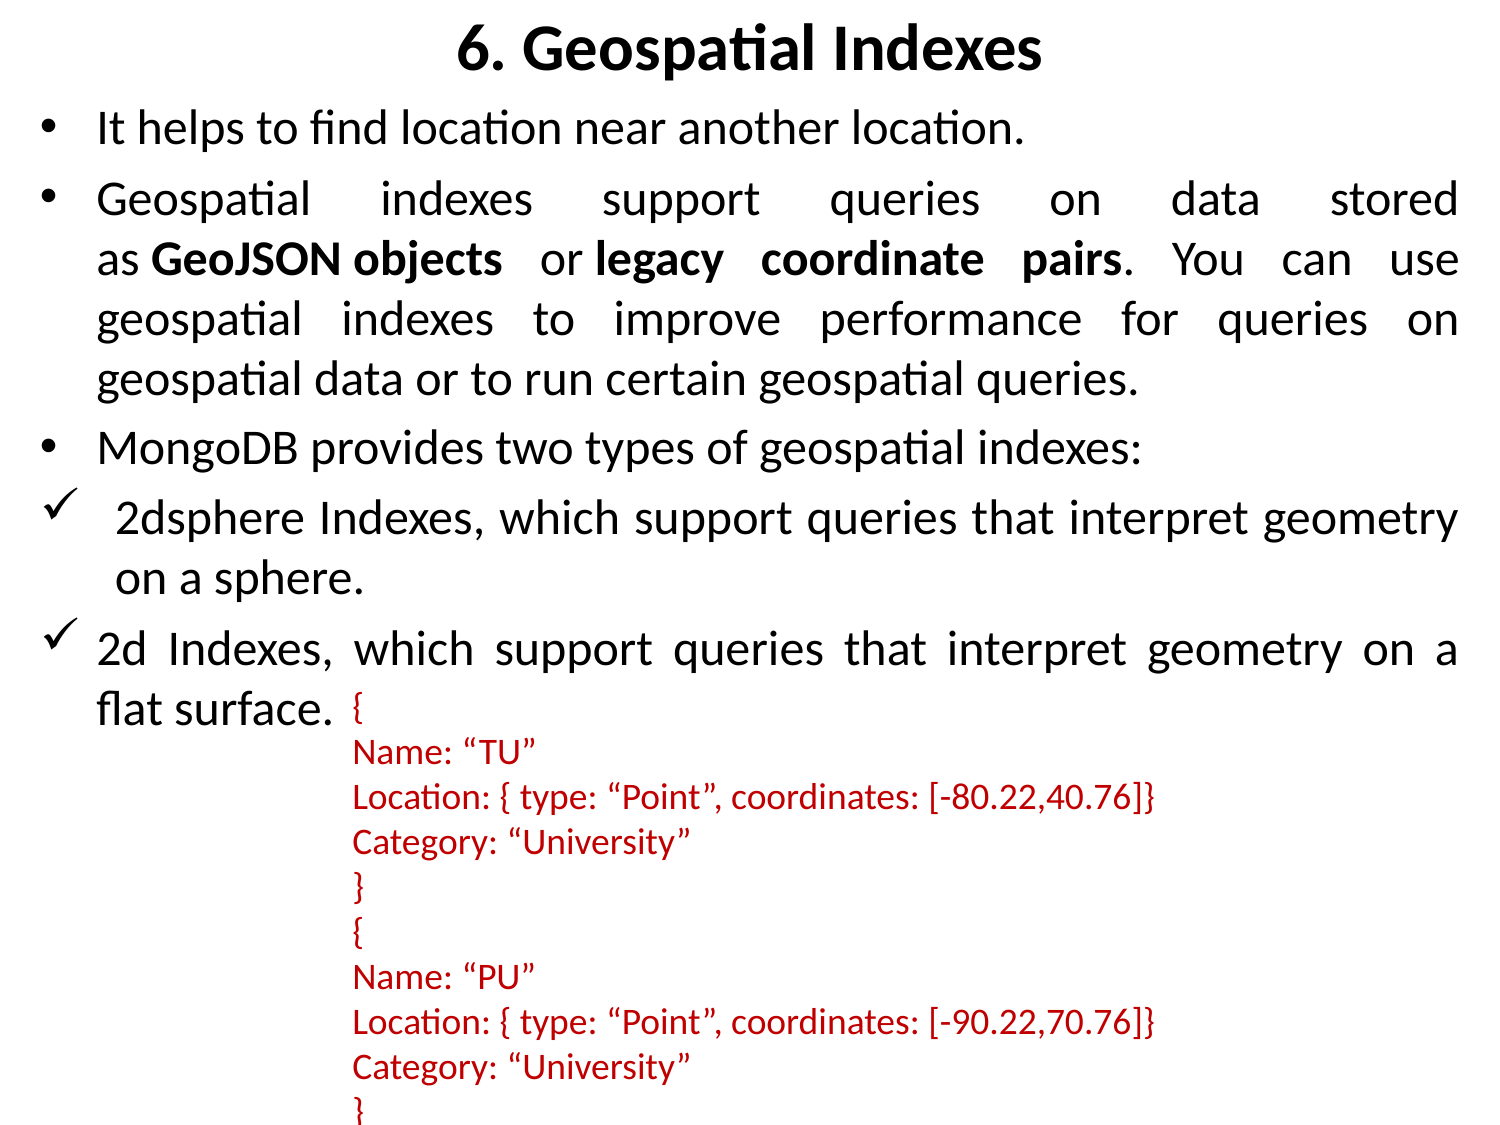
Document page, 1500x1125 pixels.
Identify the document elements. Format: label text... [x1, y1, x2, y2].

list It helps to find location near another location. Geospatial indexes support queries on data stored as GeoJSON objects or legacy coordinate pairs. You can use geospatial indexes to improve performance for queries on geospatial data or to run certain geospatial queries. MongoDB provides two types of geospatial indexes: 2dsphere Indexes, which support queries that interpret geometry on a sphere. 2d Indexes, which support queries that interpret geometry on a flat surface. [24, 87, 1475, 1100]
title 6. Geospatial Indexes [75, 0, 1425, 87]
text_box { Name: “TU” Location: { type: “Point”, coordinates: [-80.22,40.76]} Category: “University” } { Name: “PU” Location: { type: “Point”, coordinates: [-90.22,70.76]} Category: “University” } [337, 674, 1438, 1125]
